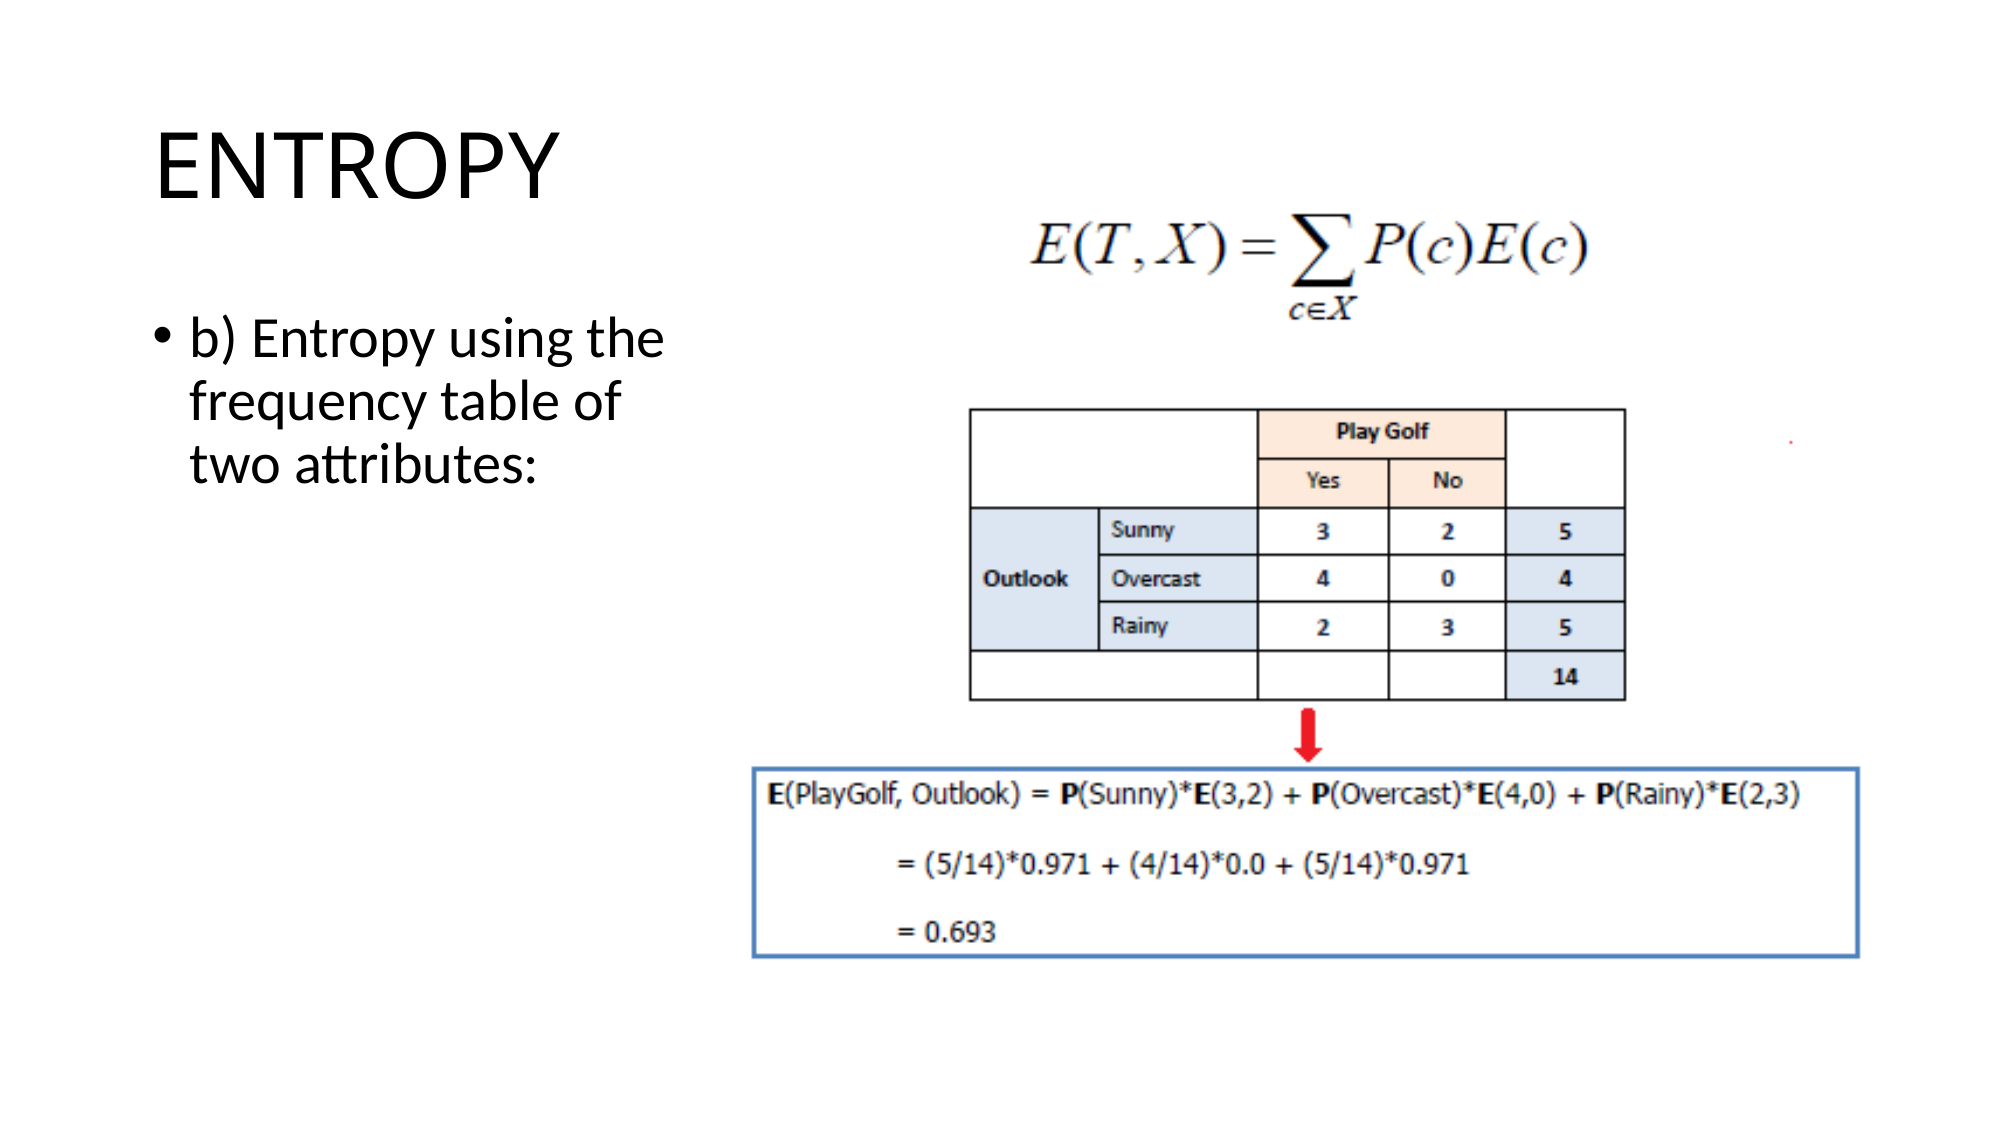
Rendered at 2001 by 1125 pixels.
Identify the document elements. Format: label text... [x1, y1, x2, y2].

title ENTROPY [137, 59, 1863, 278]
list b) Entropy using the frequency table of two attributes: [137, 299, 737, 1014]
picture [736, 168, 1885, 985]
